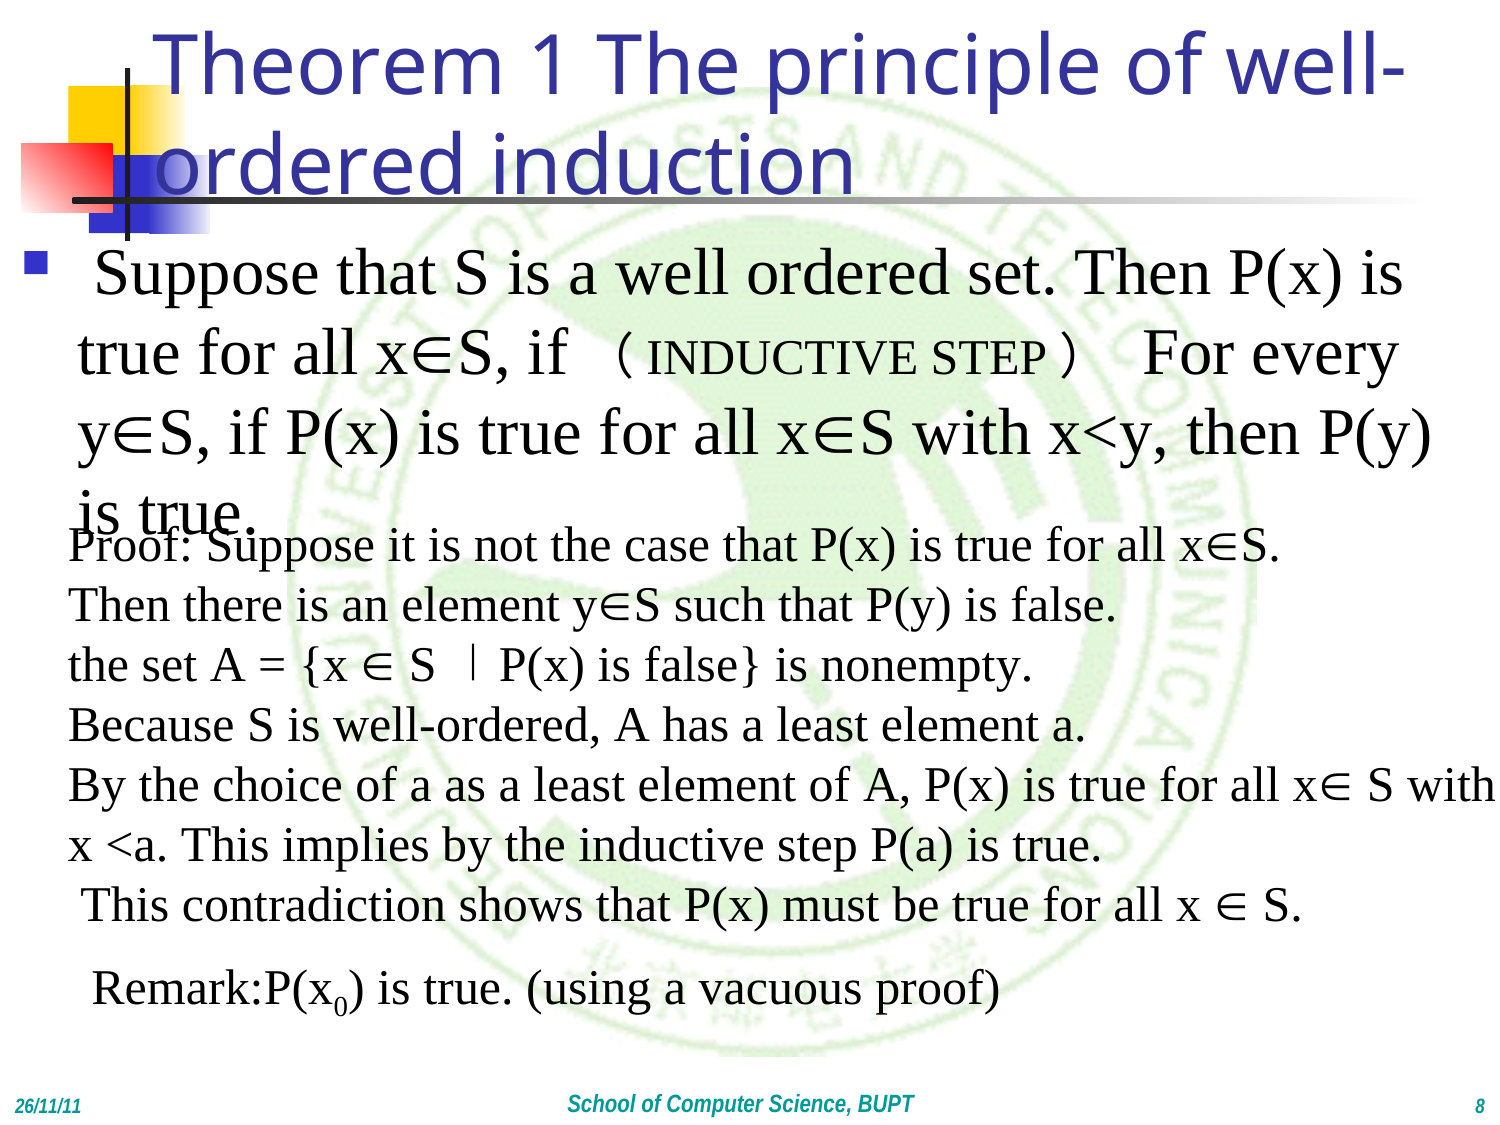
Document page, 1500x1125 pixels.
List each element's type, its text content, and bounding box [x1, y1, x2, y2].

text_box 26/11/11 [0, 1049, 237, 1125]
text_box <number> [1250, 1049, 1500, 1125]
text_box School of Computer Science, BUPT [237, 1049, 1250, 1125]
text_box Suppose that S is a well ordered set. Then P(x) is true for all xS, if（INDUCTIVE STEP） For every yS, if P(x) is true for all xS with x<y, then P(y) is true. [5, 219, 1497, 895]
text_box Proof: Suppose it is not the case that P(x) is true for all xS. Then there is an element yS such that P(y) is false. the set A = {x  S ∣P(x) is false} is nonempty. Because S is well-ordered, A has a least element a. By the choice of a as a least element of A, P(x) is true for all x S with x <a. This implies by the inductive step P(a) is true. This contradiction shows that P(x) must be true for all x  S. [53, 503, 1500, 939]
title Theorem 1 The principle of well-ordered induction [137, 31, 1500, 219]
text_box Remark:P(x0) is true. (using a vacuous proof) [76, 946, 1212, 1031]
picture [287, 939, 1257, 1049]
